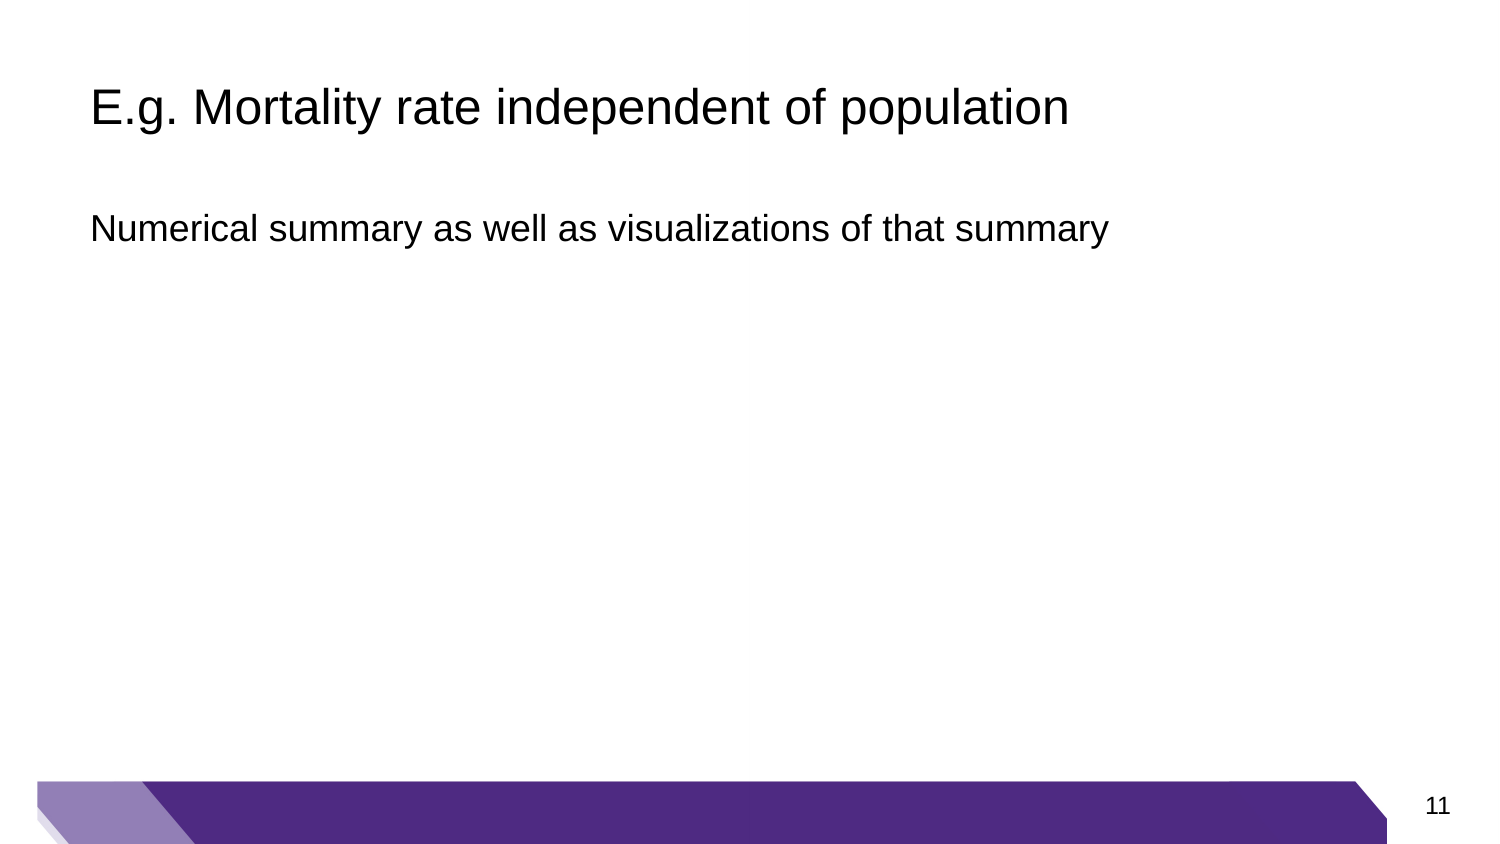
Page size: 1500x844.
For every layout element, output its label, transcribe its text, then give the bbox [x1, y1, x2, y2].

title E.g. Mortality rate independent of population [75, 33, 1425, 175]
list Numerical summary as well as visualizations of that summary [75, 196, 1425, 754]
picture [0, 0, 1499, 844]
slide_number 10 [1367, 782, 1466, 827]
